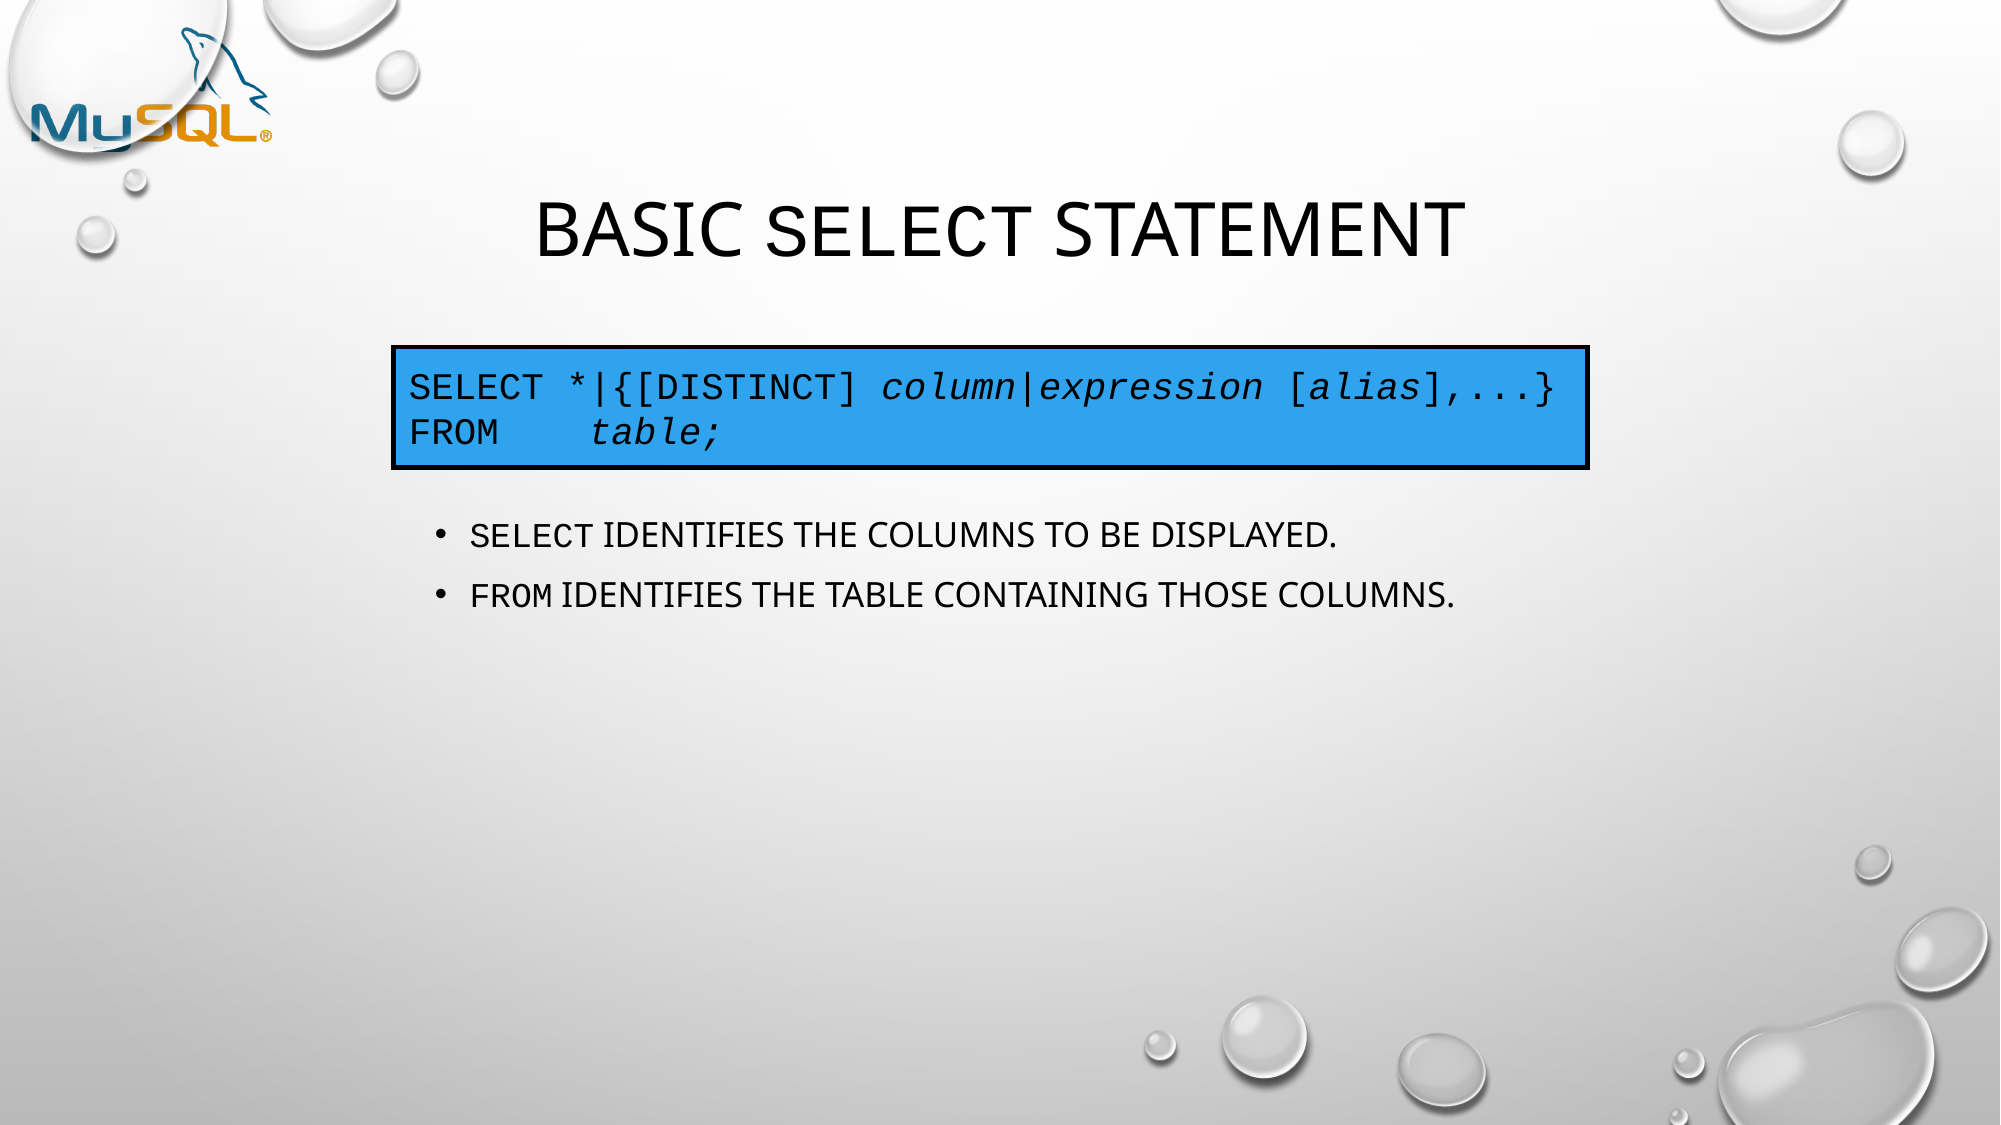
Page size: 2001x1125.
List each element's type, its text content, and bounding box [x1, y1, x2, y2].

title Basic SELECT Statement [149, 101, 1851, 364]
picture [0, 0, 2000, 1125]
list SELECT identifies the columns to be displayed. FROM identifies the table containing those columns. [350, 497, 1649, 622]
text_box SELECT *|{[DISTINCT] column|expression [alias],...} FROM table; [393, 347, 1588, 468]
